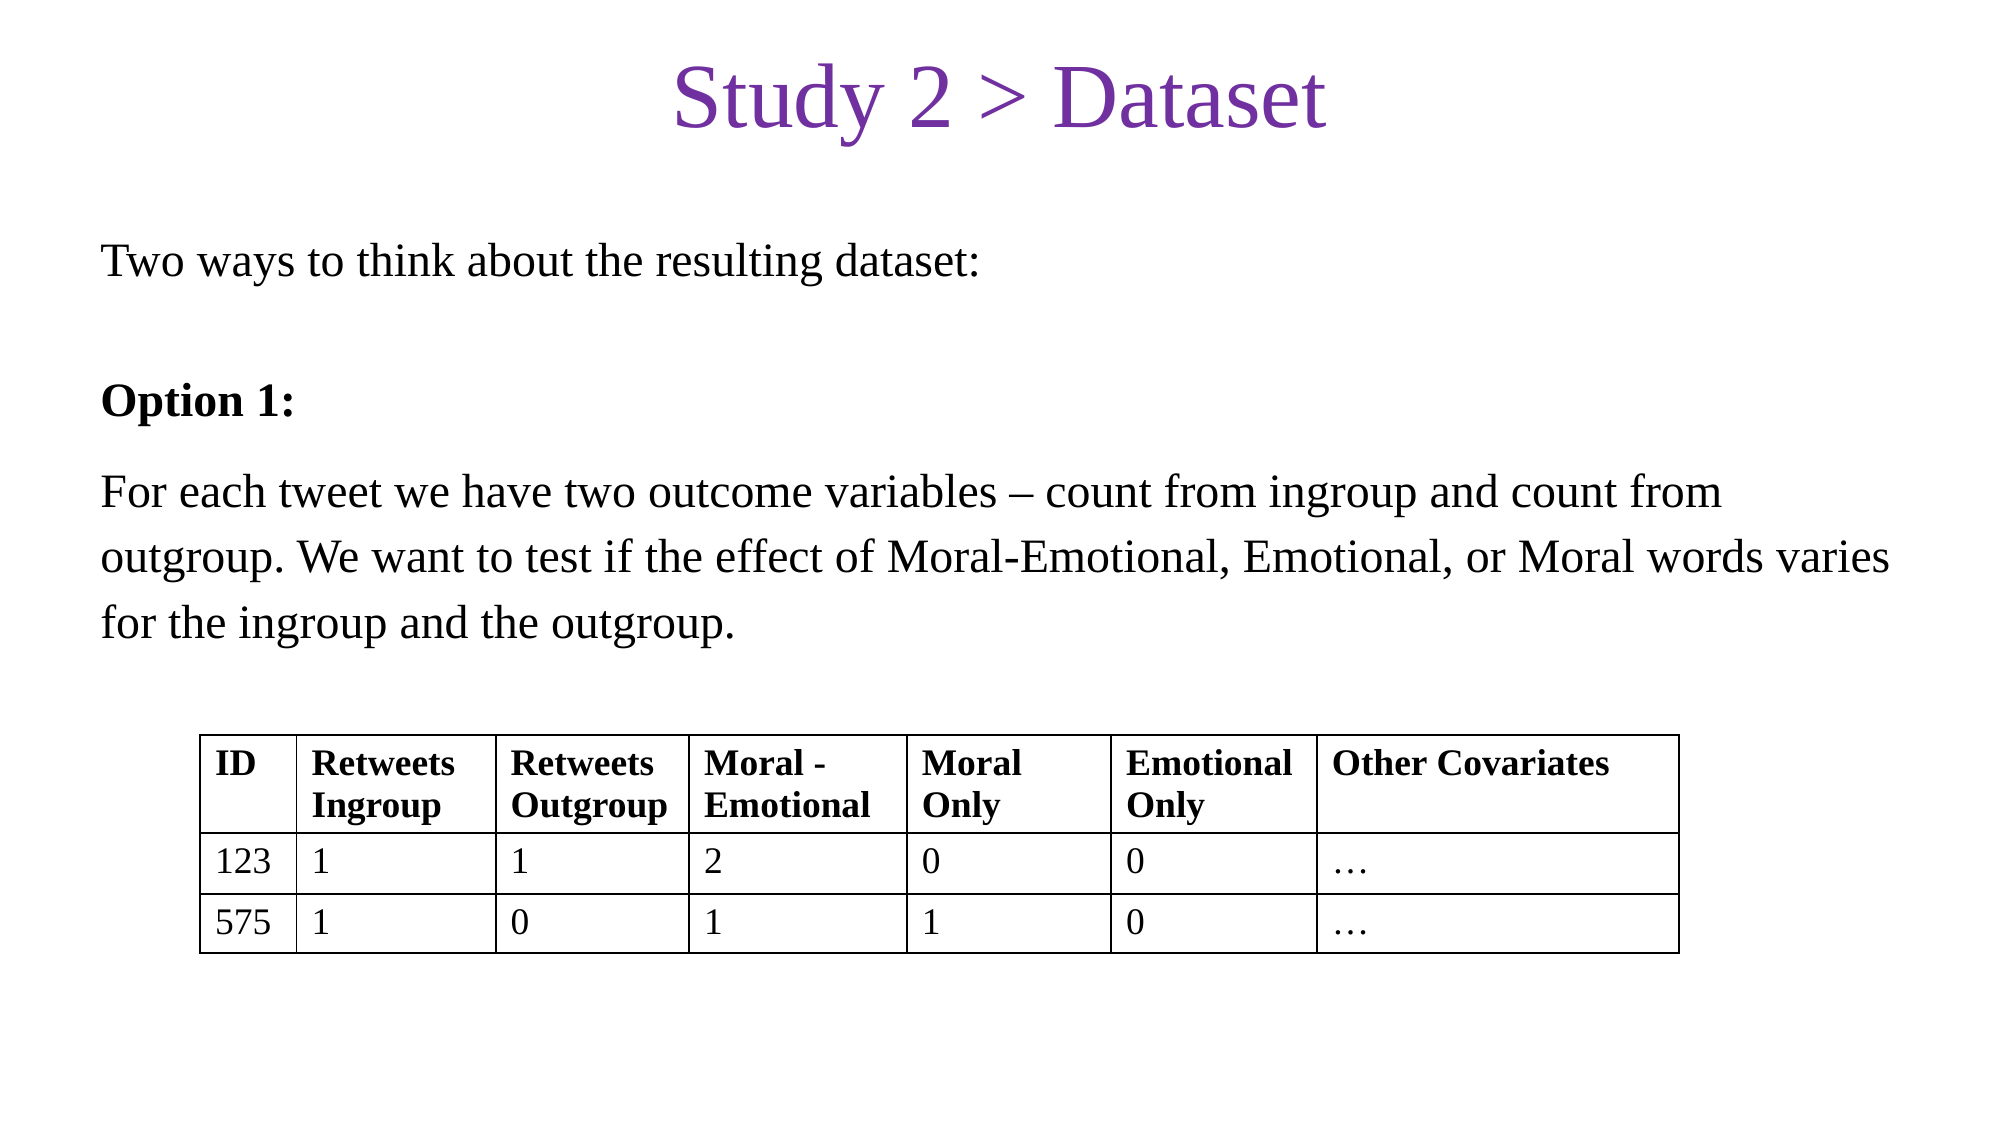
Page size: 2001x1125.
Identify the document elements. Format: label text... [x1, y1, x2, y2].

list Two ways to think about the resulting dataset: Option 1: For each tweet we have two outcome variables – count from ingroup and count from outgroup. We want to test if the effect of Moral-Emotional, Emotional, or Moral words varies for the ingroup and the outgroup. [85, 213, 1915, 1061]
table_header Retweets Ingroup [297, 736, 495, 832]
table_cell 1 [297, 834, 495, 893]
table_header Moral Only [908, 736, 1110, 832]
table_cell 575 [201, 895, 296, 952]
table_cell 0 [908, 834, 1110, 893]
table_cell … [1318, 895, 1678, 952]
table_cell 1 [908, 895, 1110, 952]
table_cell 1 [497, 834, 688, 893]
table_cell 2 [690, 834, 906, 893]
table_cell 123 [201, 834, 296, 893]
table_cell 0 [497, 895, 688, 952]
table_cell … [1318, 834, 1678, 893]
table_header Other Covariates [1318, 736, 1678, 832]
table_header ID [201, 736, 296, 832]
table_cell 0 [1112, 895, 1316, 952]
table_header Emotional Only [1112, 736, 1316, 832]
table_header Retweets Outgroup [497, 736, 688, 832]
table_header Moral -Emotional [690, 736, 906, 832]
table_cell 0 [1112, 834, 1316, 893]
table_cell 1 [690, 895, 906, 952]
table_cell 1 [297, 895, 495, 952]
text_box Study 2 > Dataset [137, 3, 1863, 193]
